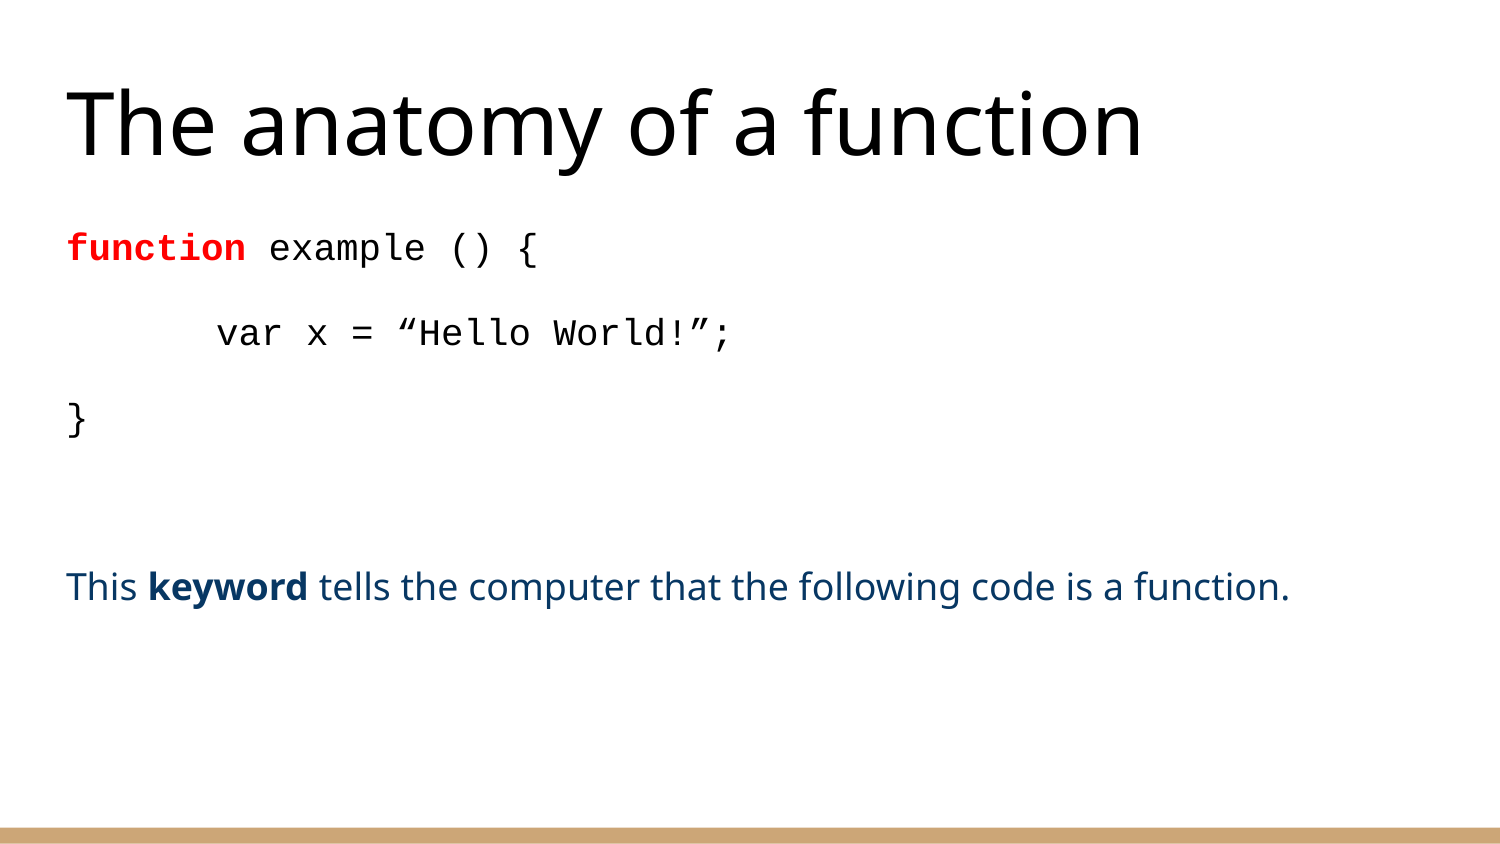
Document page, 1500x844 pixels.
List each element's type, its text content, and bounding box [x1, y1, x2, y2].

title The anatomy of a function [51, 51, 1449, 189]
list function example () { var x = “Hello World!”; } This keyword tells the computer that the following code is a function. [51, 200, 1449, 752]
